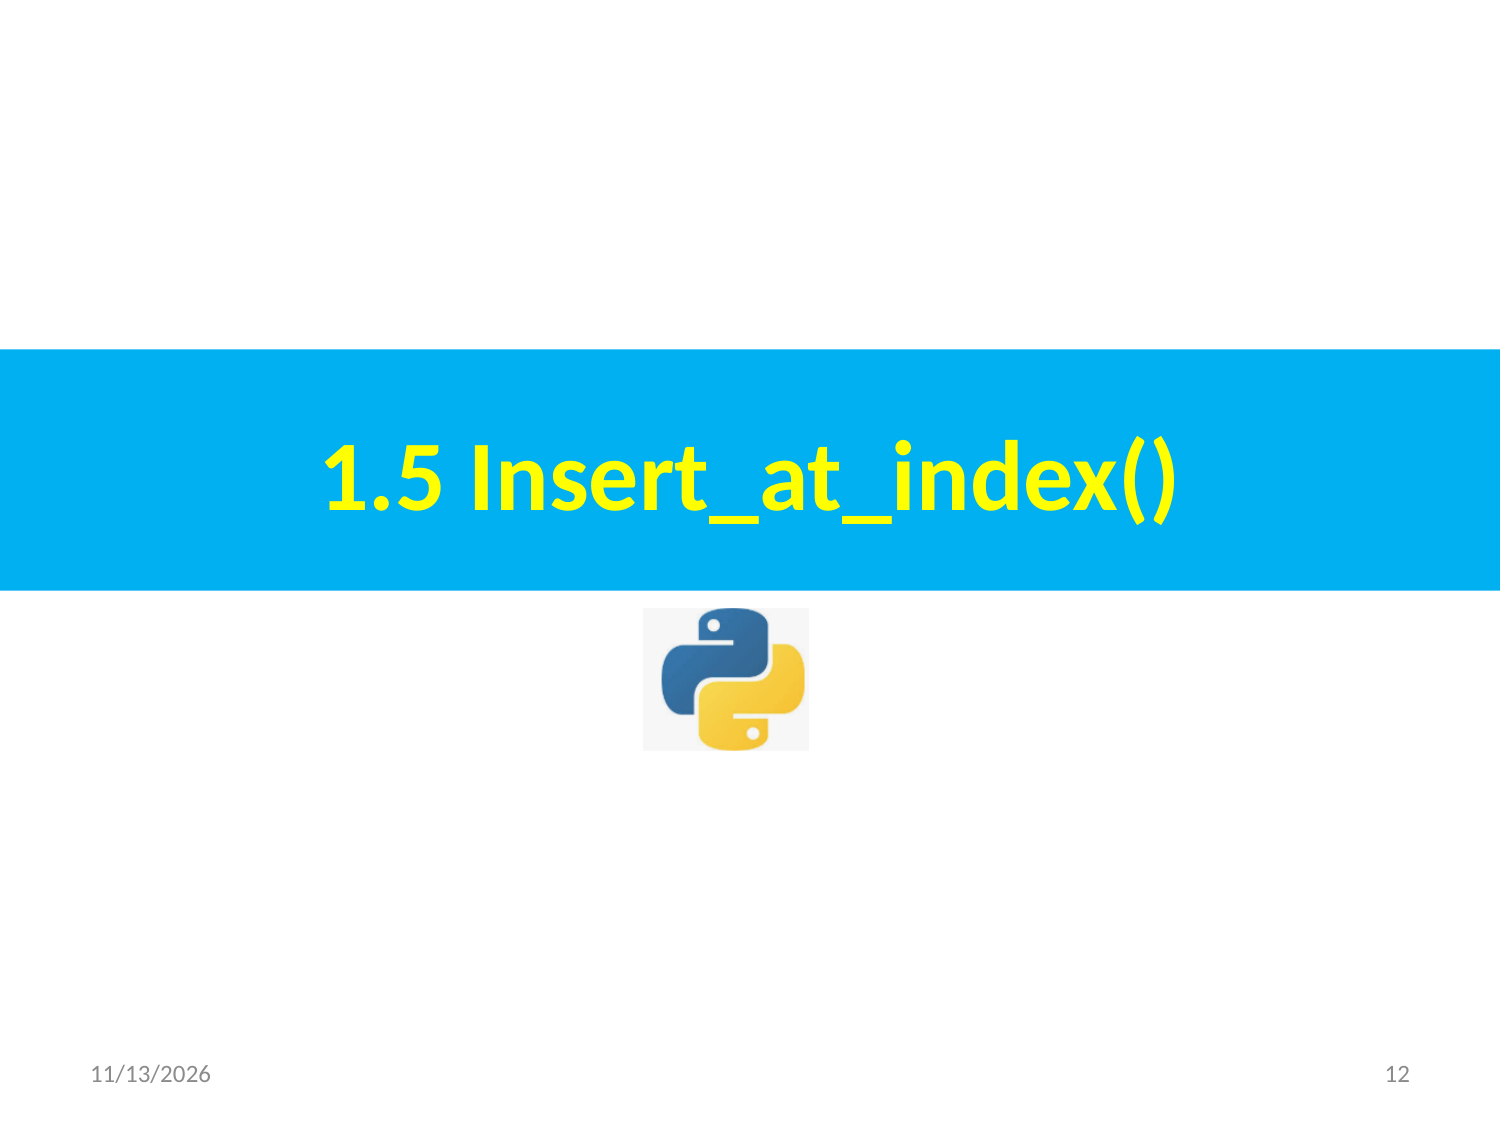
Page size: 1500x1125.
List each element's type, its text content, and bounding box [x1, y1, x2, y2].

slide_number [75, 1042, 425, 1103]
slide_number 12 [1074, 1042, 1425, 1103]
picture [643, 606, 809, 752]
title 1.5 Insert_at_index() [0, 349, 1500, 591]
